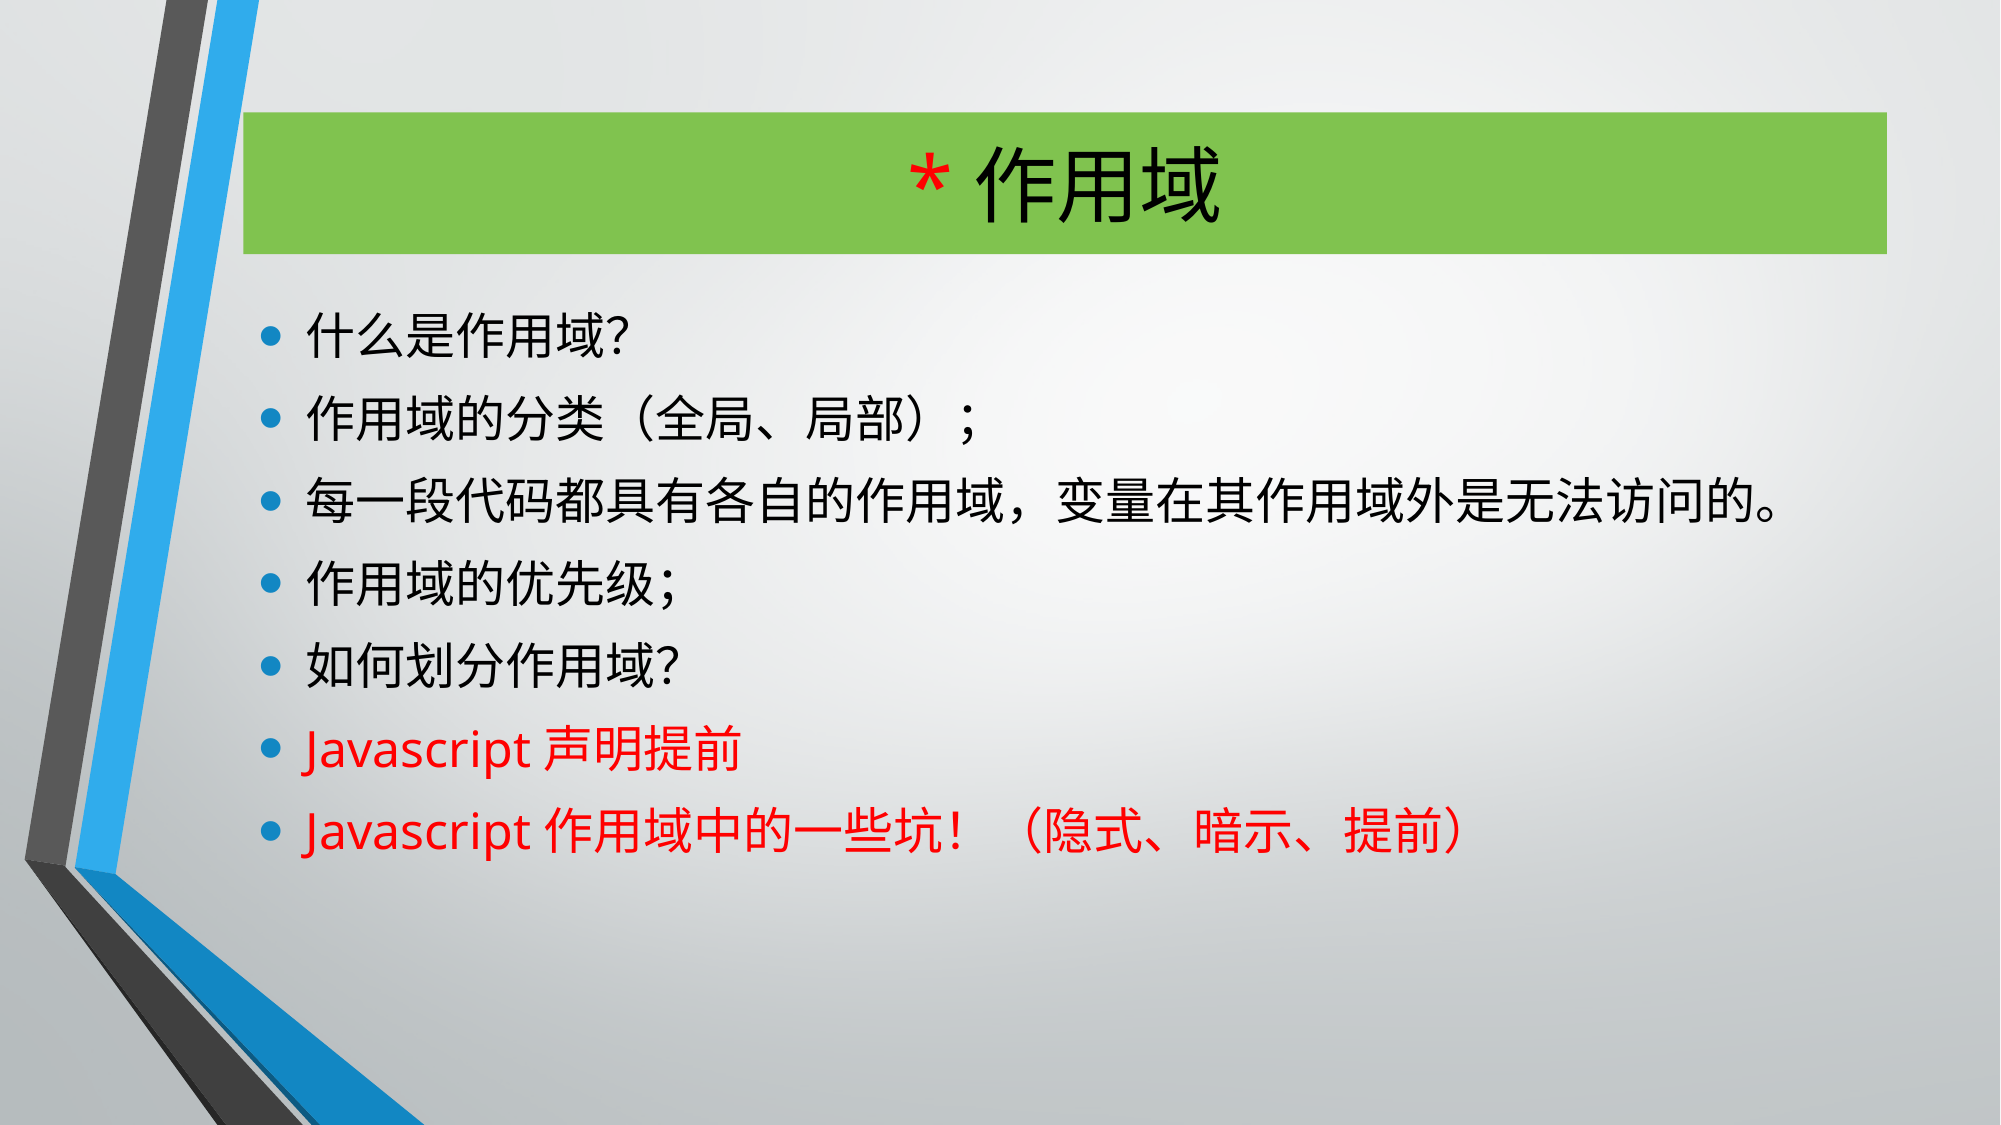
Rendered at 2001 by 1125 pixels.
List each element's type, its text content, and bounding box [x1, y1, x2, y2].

list 什么是作用域？ 作用域的分类（全局、局部）； 每一段代码都具有各自的作用域，变量在其作用域外是无法访问的。 作用域的优先级； 如何划分作用域？ Javascript声明提前 Javascript作用域中的一些坑！（隐式、暗示、提前） [243, 297, 1887, 1125]
title *作用域 [243, 112, 1887, 255]
